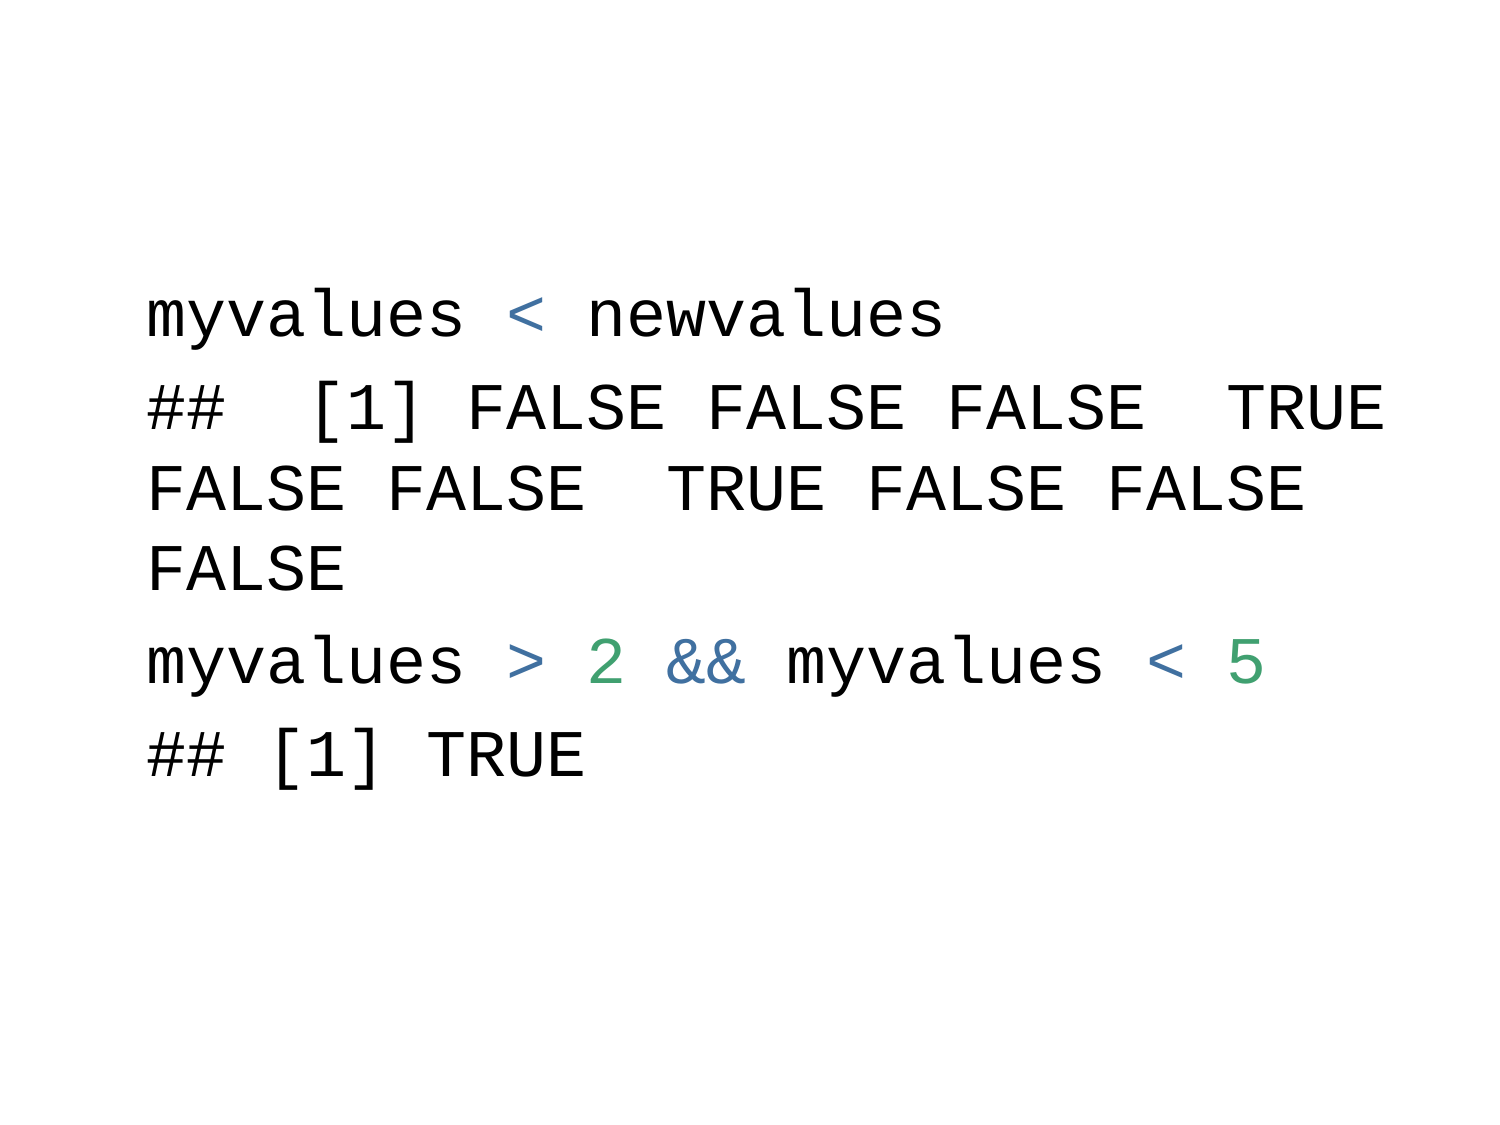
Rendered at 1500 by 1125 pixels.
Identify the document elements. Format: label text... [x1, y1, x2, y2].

list myvalues < newvalues ## [1] FALSE FALSE FALSE TRUE FALSE FALSE TRUE FALSE FALSE FALSE myvalues > 2 && myvalues < 5 ## [1] TRUE [75, 262, 1425, 1005]
